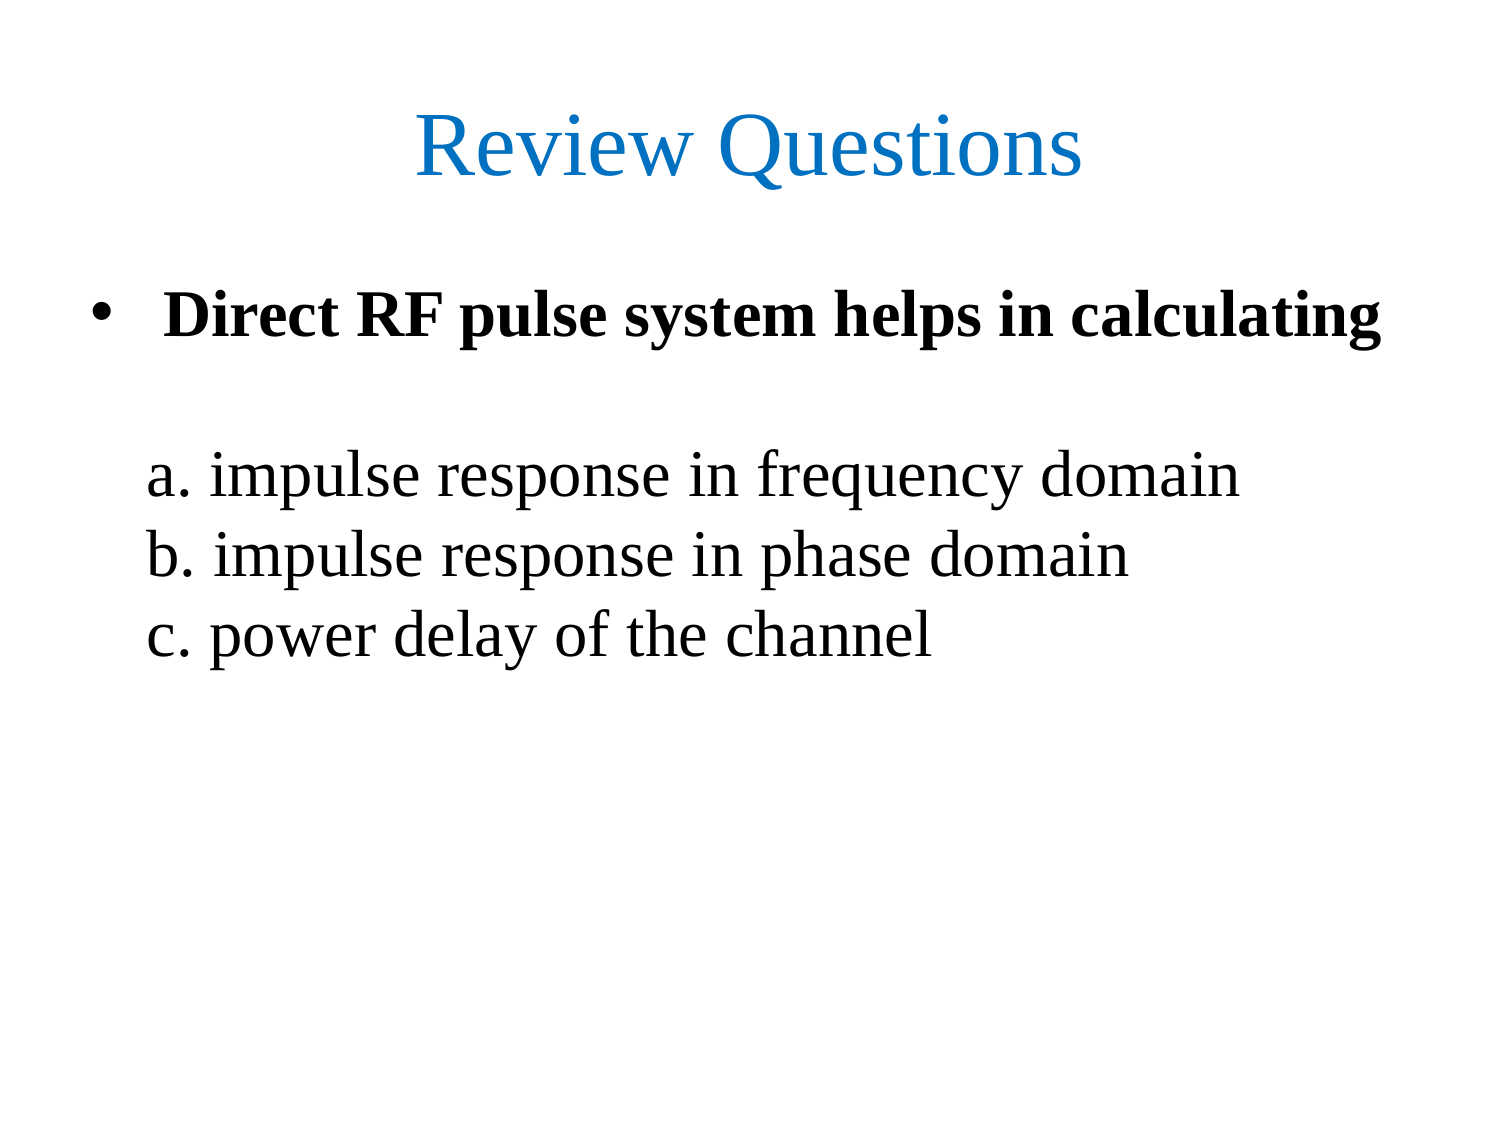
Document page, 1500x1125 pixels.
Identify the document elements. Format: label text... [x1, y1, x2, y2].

title Review Questions [75, 45, 1425, 233]
list Direct RF pulse system helps in calculating a. impulse response in frequency domain b. impulse response in phase domain c. power delay of the channel [75, 262, 1425, 1005]
